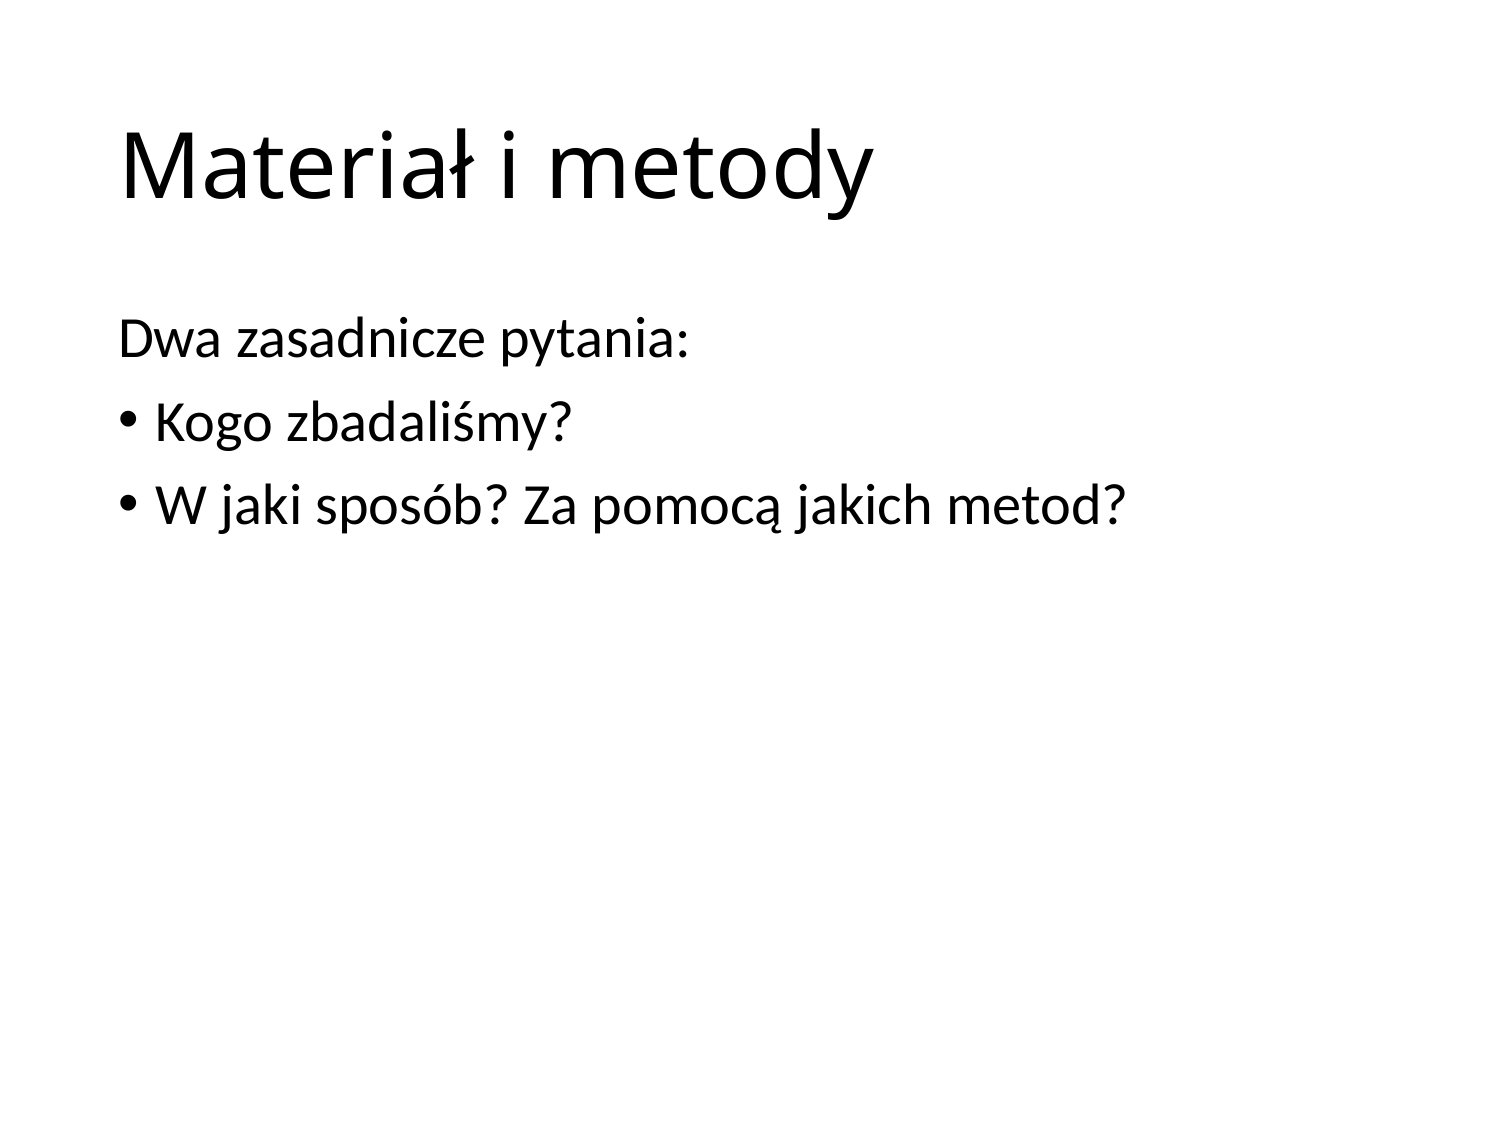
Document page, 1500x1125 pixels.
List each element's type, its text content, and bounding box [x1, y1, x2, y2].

list Dwa zasadnicze pytania: Kogo zbadaliśmy? W jaki sposób? Za pomocą jakich metod? [103, 299, 1397, 1014]
title Materiał i metody [103, 59, 1397, 278]
